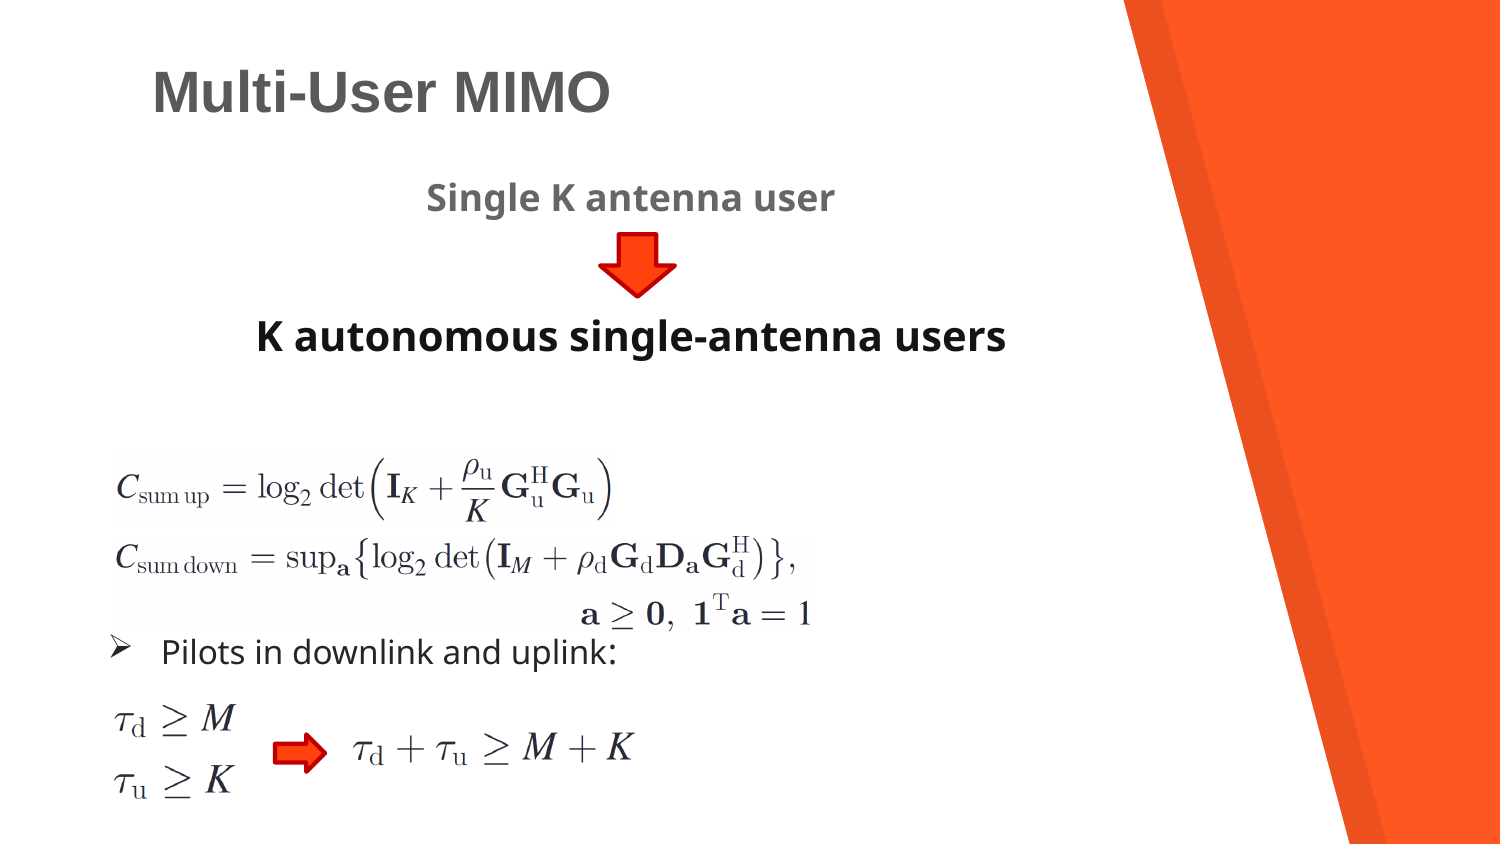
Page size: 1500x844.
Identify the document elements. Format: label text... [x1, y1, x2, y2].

picture [112, 759, 238, 804]
text_box [272, 732, 328, 774]
picture [349, 721, 638, 781]
picture [112, 696, 238, 742]
text_box [598, 232, 677, 299]
list Single K antenna user K autonomous single-antenna users Pilots in downlink and uplink: [75, 159, 1188, 767]
title Multi-User MIMO [137, 59, 1011, 139]
picture [112, 448, 613, 526]
picture [112, 536, 813, 633]
